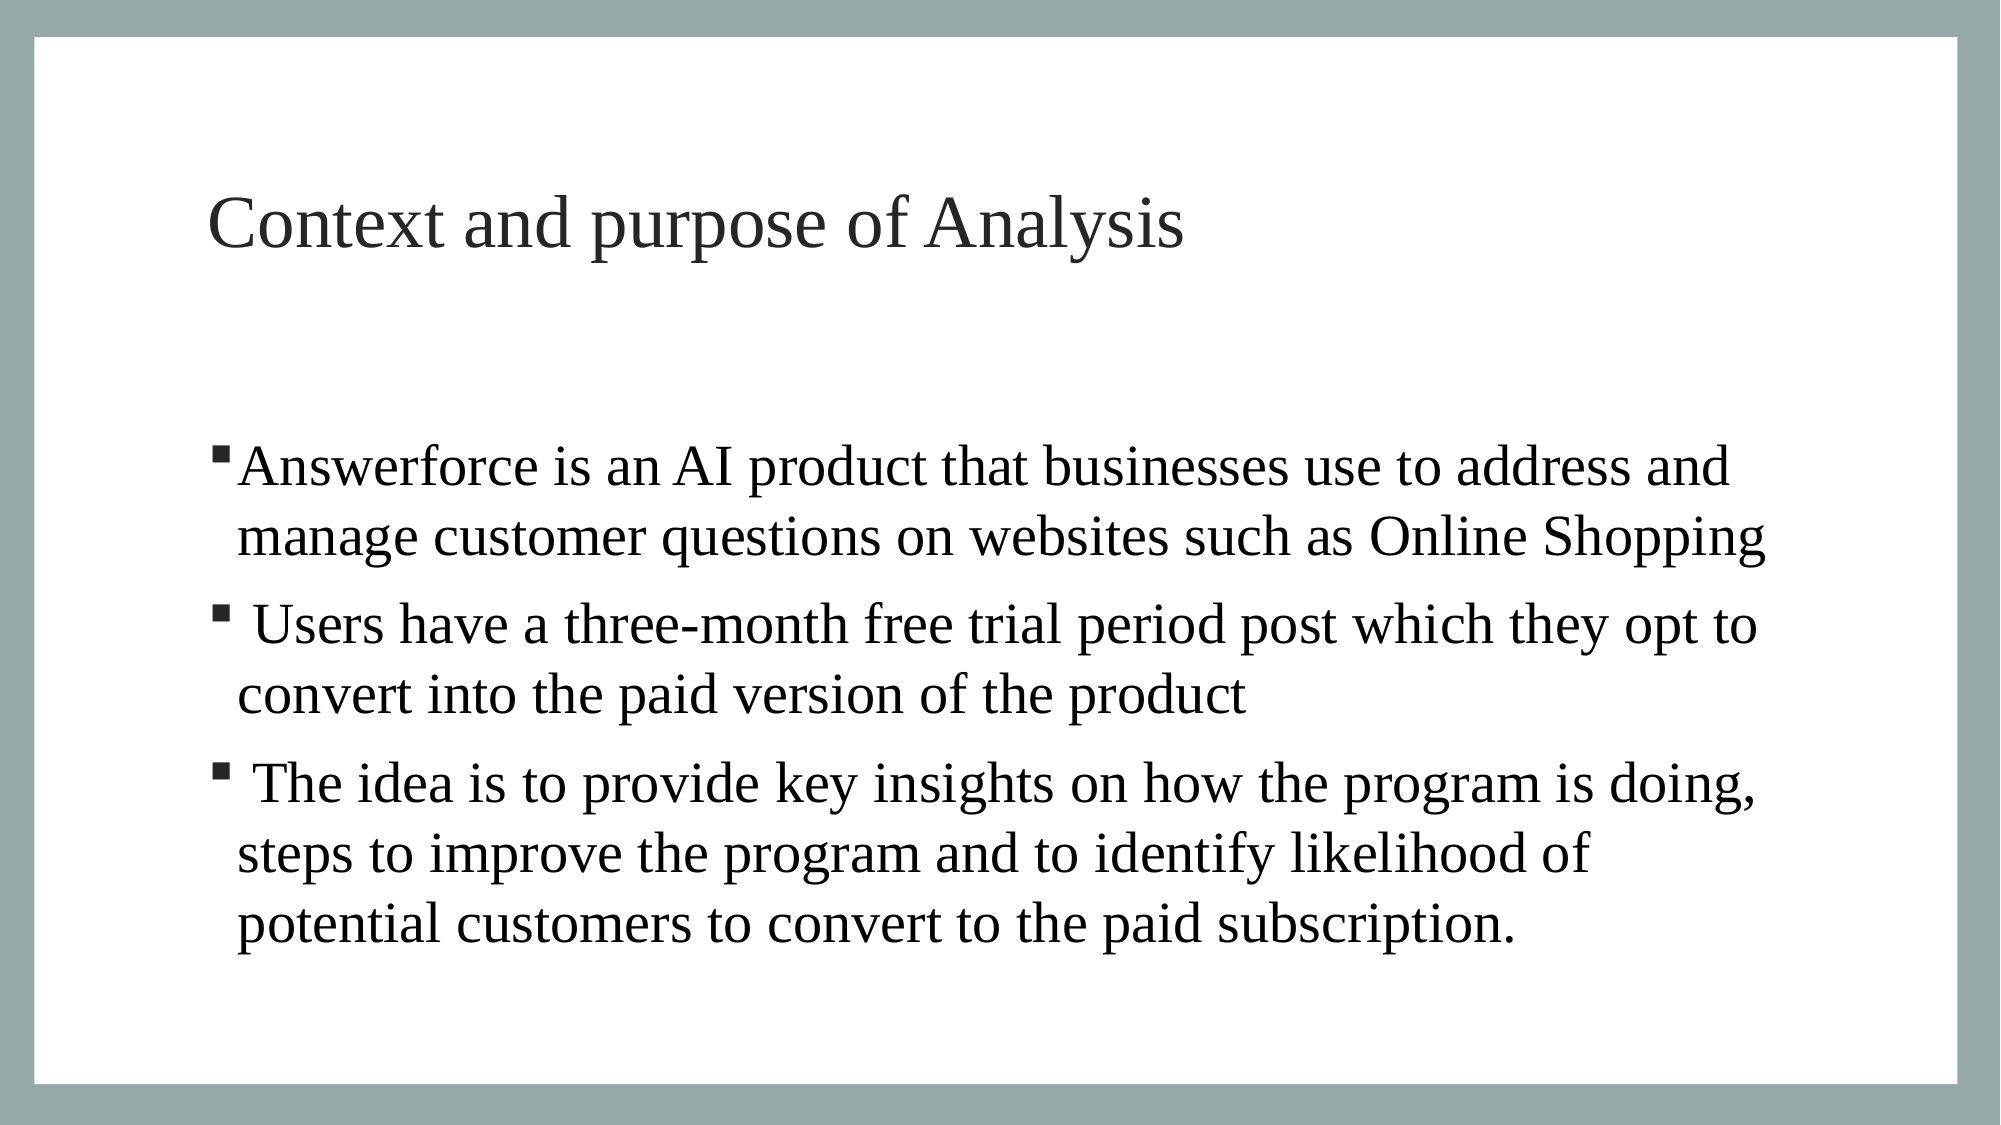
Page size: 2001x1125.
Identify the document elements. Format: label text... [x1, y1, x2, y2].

title Context and purpose of Analysis [192, 142, 1800, 394]
text_box [0, 0, 2000, 1125]
text_box [34, 37, 1958, 1085]
list Answerforce is an AI product that businesses use to address and manage customer questions on websites such as Online Shopping Users have a three-month free trial period post which they opt to convert into the paid version of the product The idea is to provide key insights on how the program is doing, steps to improve the program and to identify likelihood of potential customers to convert to the paid subscription. [192, 419, 1800, 979]
